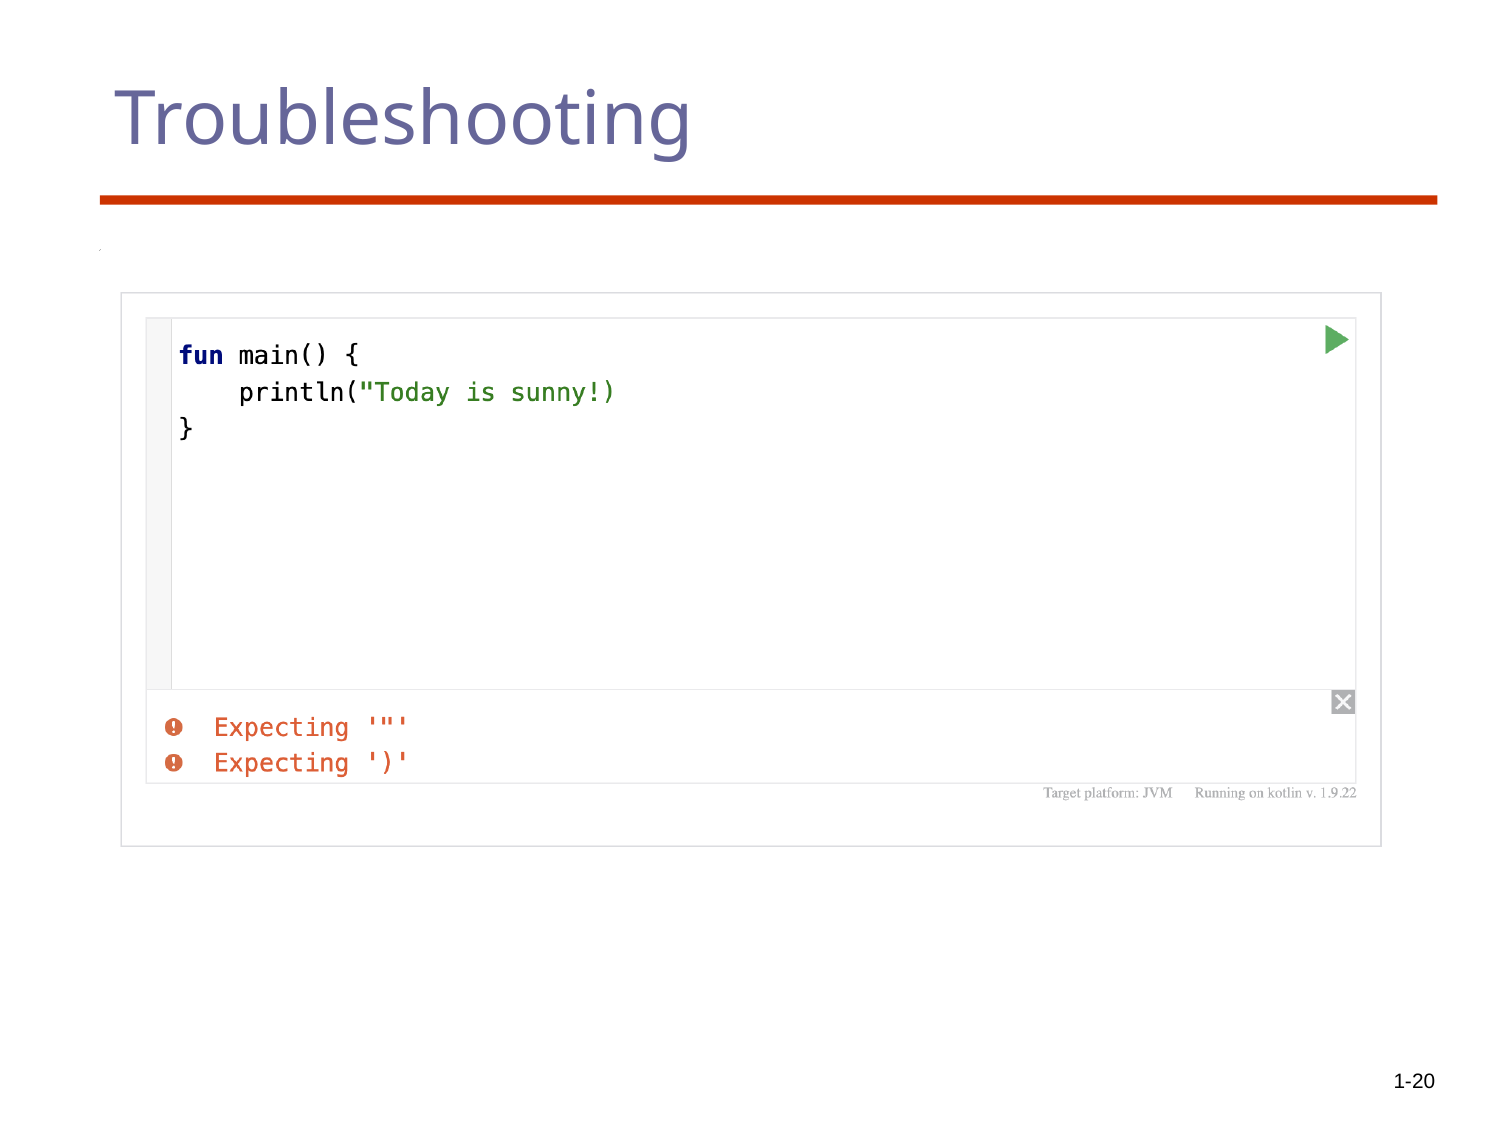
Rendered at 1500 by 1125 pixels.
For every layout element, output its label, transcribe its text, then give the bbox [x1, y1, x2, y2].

slide_number 1-20 [1137, 1024, 1451, 1101]
picture [112, 271, 1388, 854]
title Troubleshooting [99, 62, 1438, 250]
